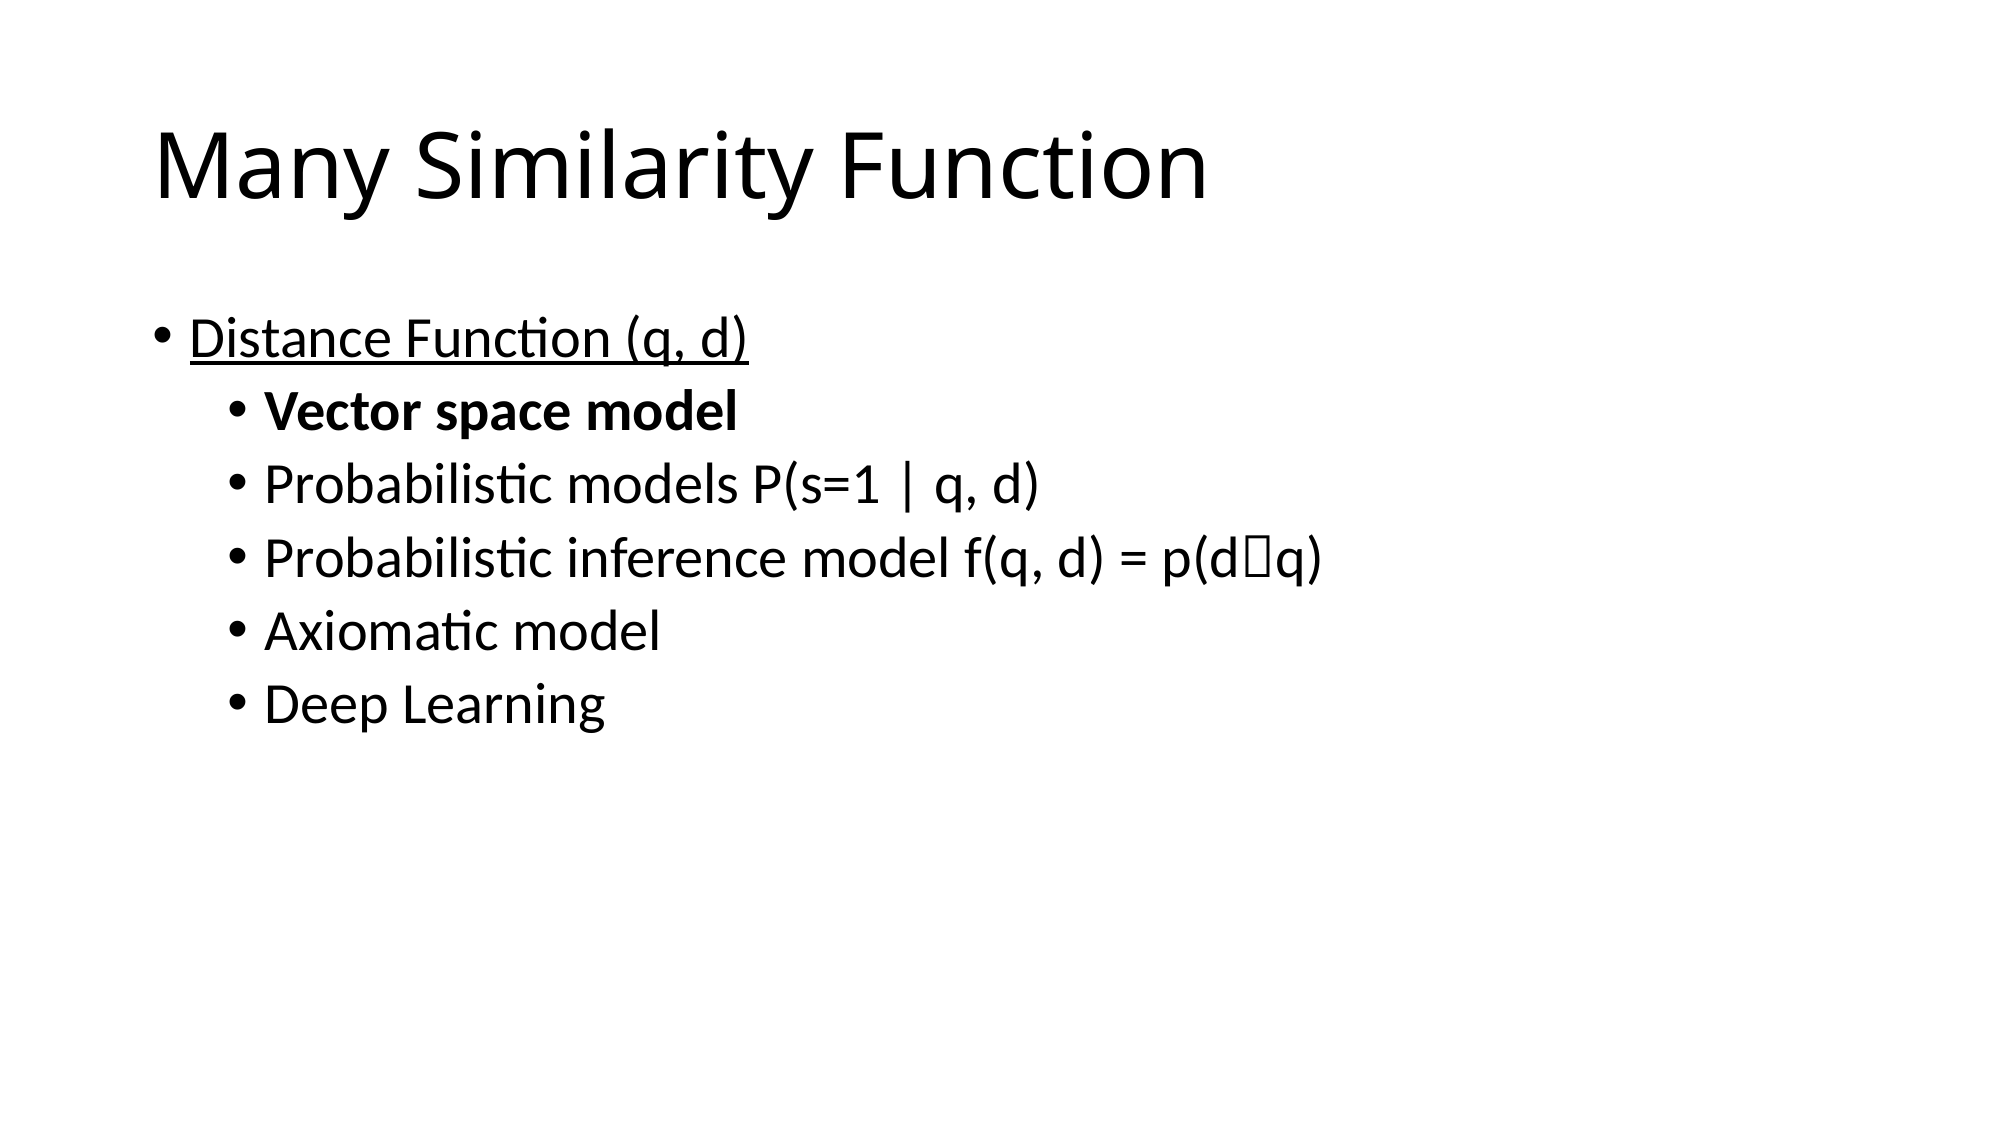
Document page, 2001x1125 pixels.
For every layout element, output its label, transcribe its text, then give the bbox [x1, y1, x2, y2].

title Many Similarity Function [137, 59, 1863, 278]
list Distance Function (q, d) Vector space model Probabilistic models P(s=1 | q, d) Probabilistic inference model f(q, d) = p(dq) Axiomatic model Deep Learning [137, 299, 1863, 1014]
